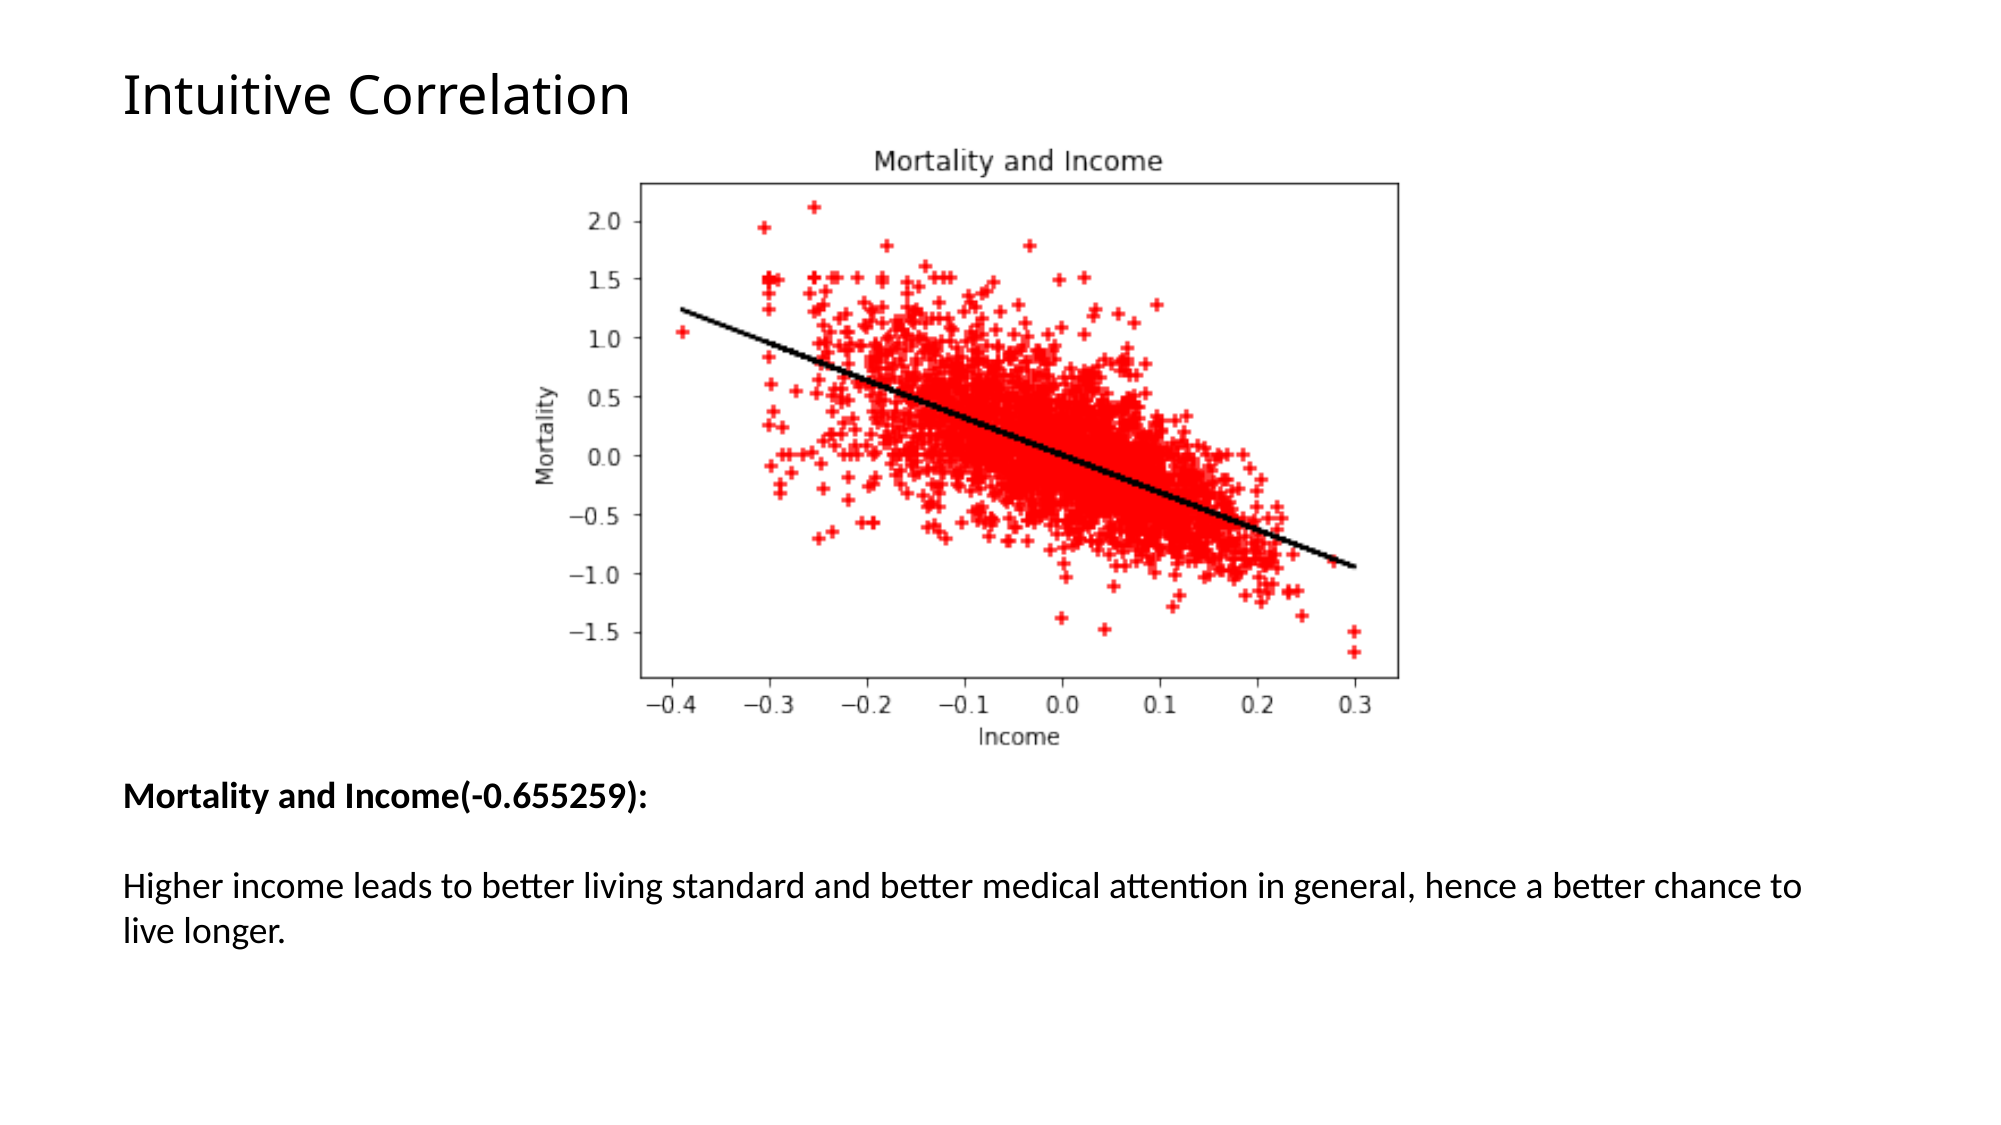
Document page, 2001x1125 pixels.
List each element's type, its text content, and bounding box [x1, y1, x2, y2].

title Intuitive Correlation [108, 59, 1834, 134]
text_box Mortality and Income(-0.655259): Higher income leads to better living standard and better medical attention in general, hence a better chance to live longer. [108, 763, 1863, 1004]
picture [520, 133, 1423, 764]
